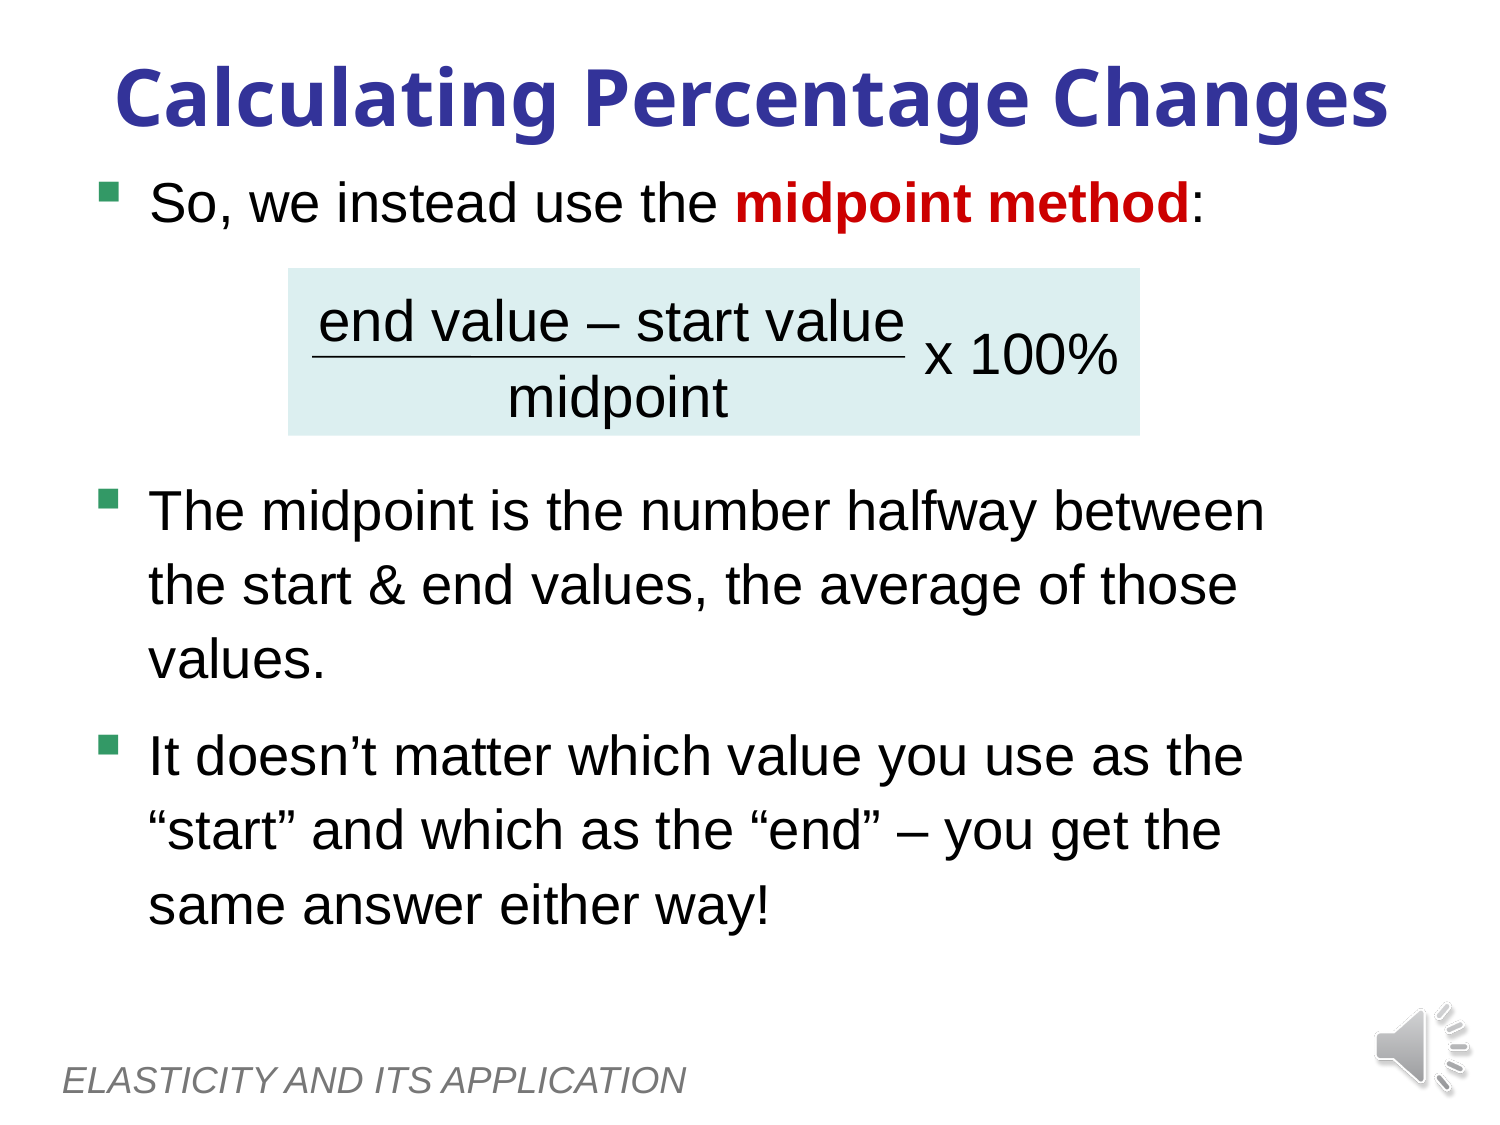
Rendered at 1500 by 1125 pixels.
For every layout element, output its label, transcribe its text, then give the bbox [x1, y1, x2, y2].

picture [1374, 999, 1476, 1101]
slide_number [1361, 1048, 1475, 1110]
list So, we instead use the midpoint method: [78, 152, 1307, 253]
title Calculating Percentage Changes [76, 41, 1428, 149]
text_box The midpoint is the number halfway between the start & end values, the average of those values. It doesn’t matter which value you use as the “start” and which as the “end” – you get the same answer either way! [63, 445, 1342, 962]
footer ELASTICITY AND ITS APPLICATION [46, 1048, 1251, 1109]
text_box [287, 267, 1141, 437]
